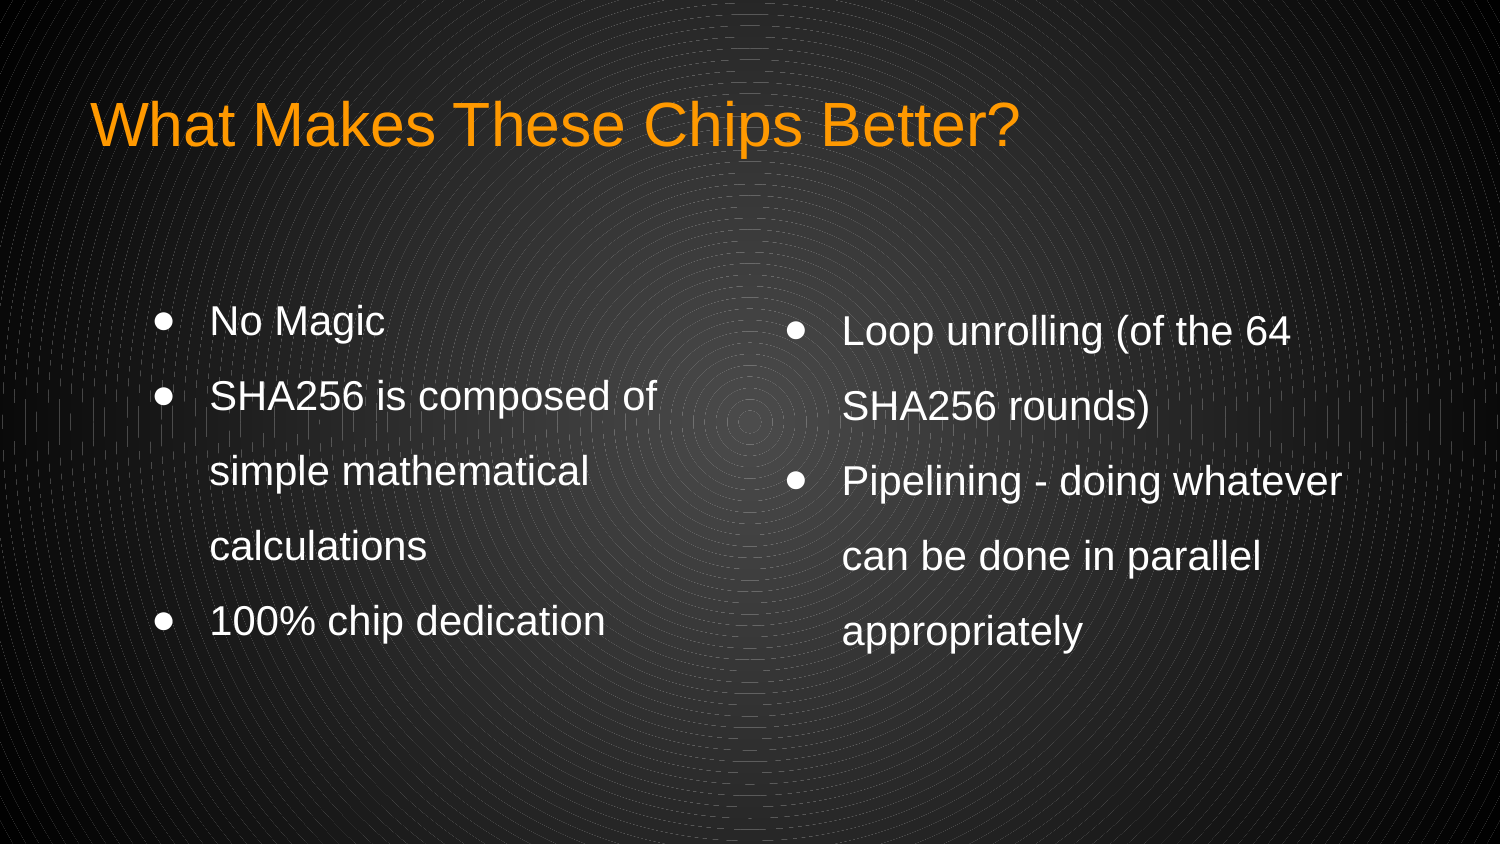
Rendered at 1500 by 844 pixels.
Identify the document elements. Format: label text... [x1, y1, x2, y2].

text_box Loop unrolling (of the 64 SHA256 rounds) Pipelining - doing whatever can be done in parallel appropriately [751, 263, 1400, 678]
title What Makes These Chips Better? [75, 33, 1425, 175]
list No Magic SHA256 is composed of simple mathematical calculations 100% chip dedication [119, 253, 752, 687]
